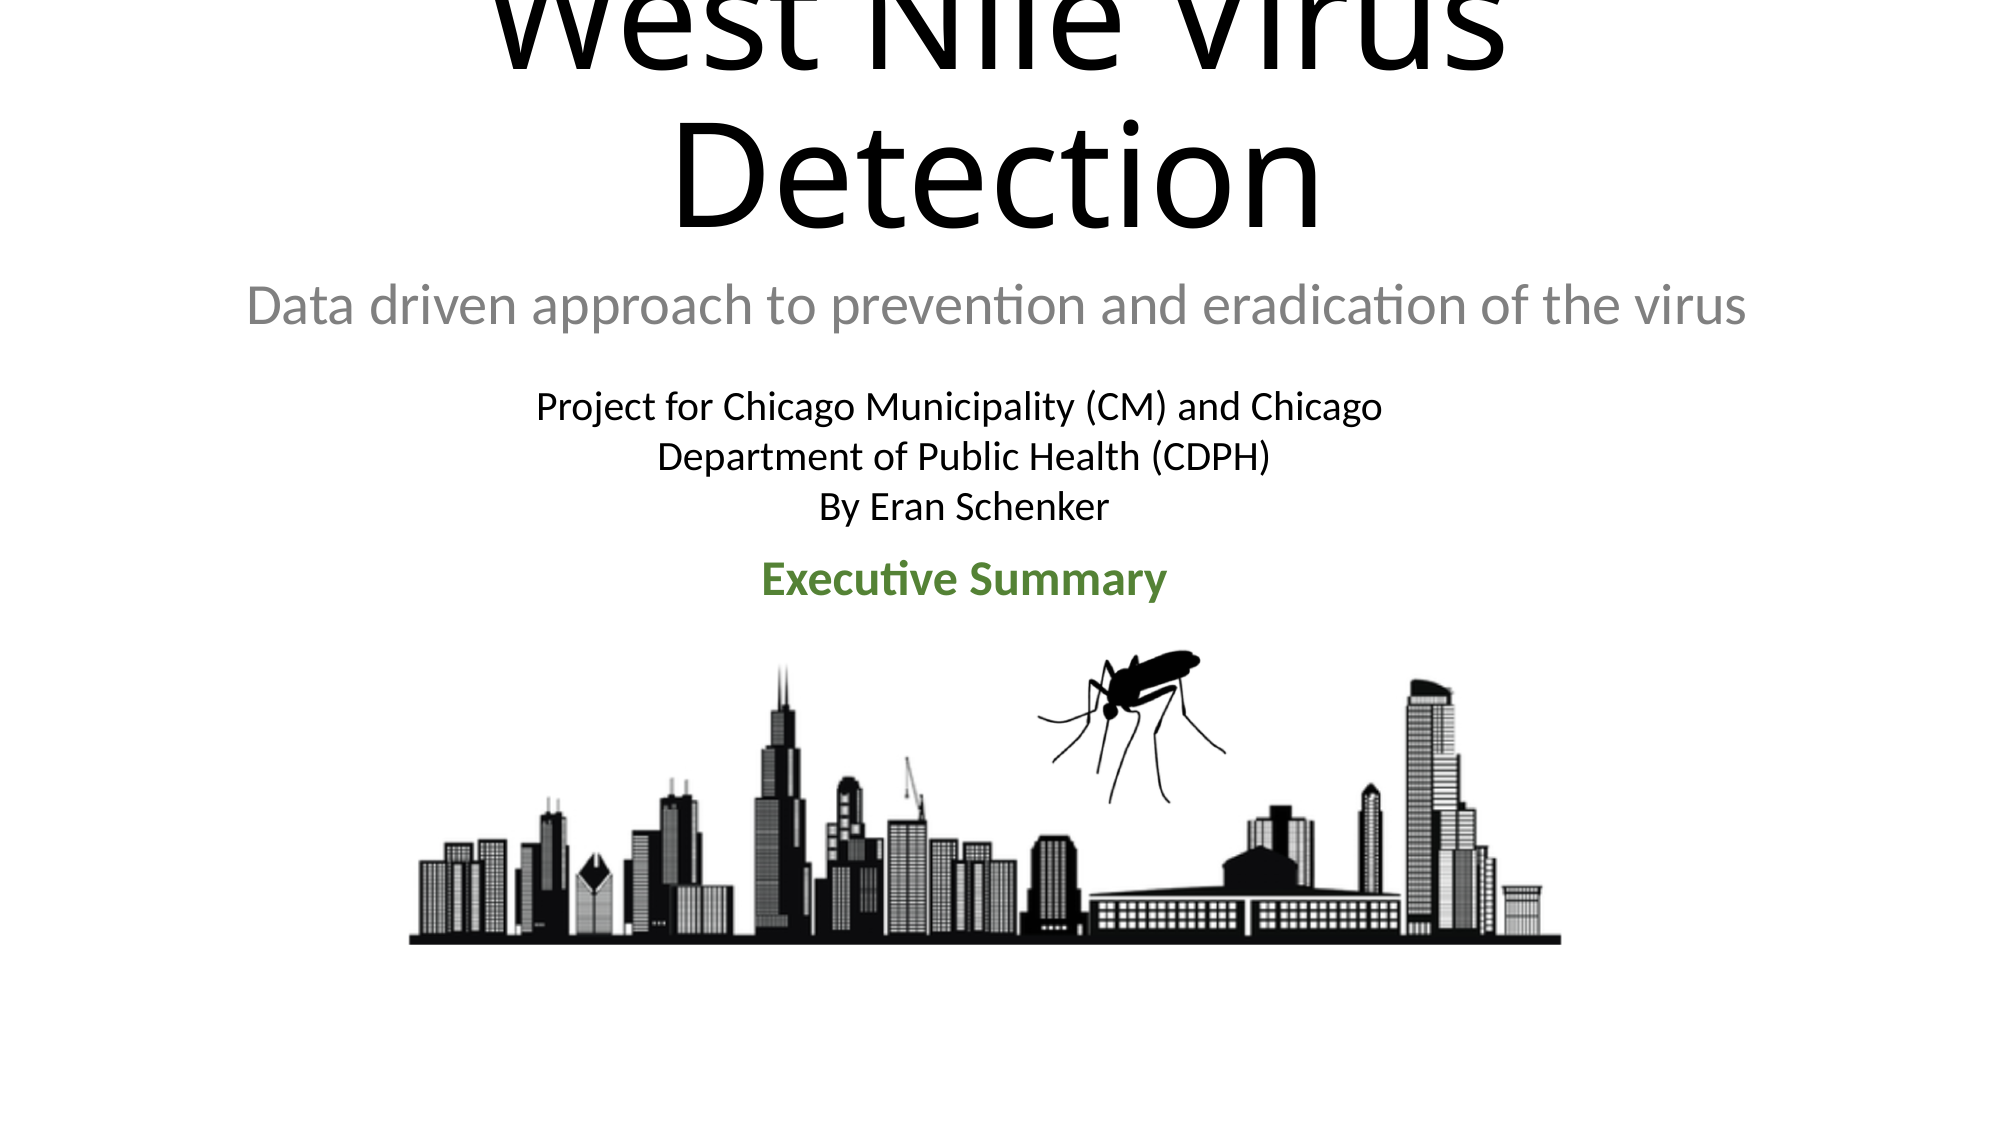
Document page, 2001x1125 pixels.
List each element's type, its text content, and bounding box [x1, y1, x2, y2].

text_box Executive Summary [746, 538, 1183, 614]
text_box Project for Chicago Municipality (CM) and Chicago Department of Public Health (CDPH) By Eran Schenker [521, 371, 1409, 587]
subtitle Data driven approach to prevention and eradication of the virus [209, 266, 1786, 369]
title West Nile Virus Detection [229, 0, 1766, 266]
picture [399, 640, 1567, 951]
